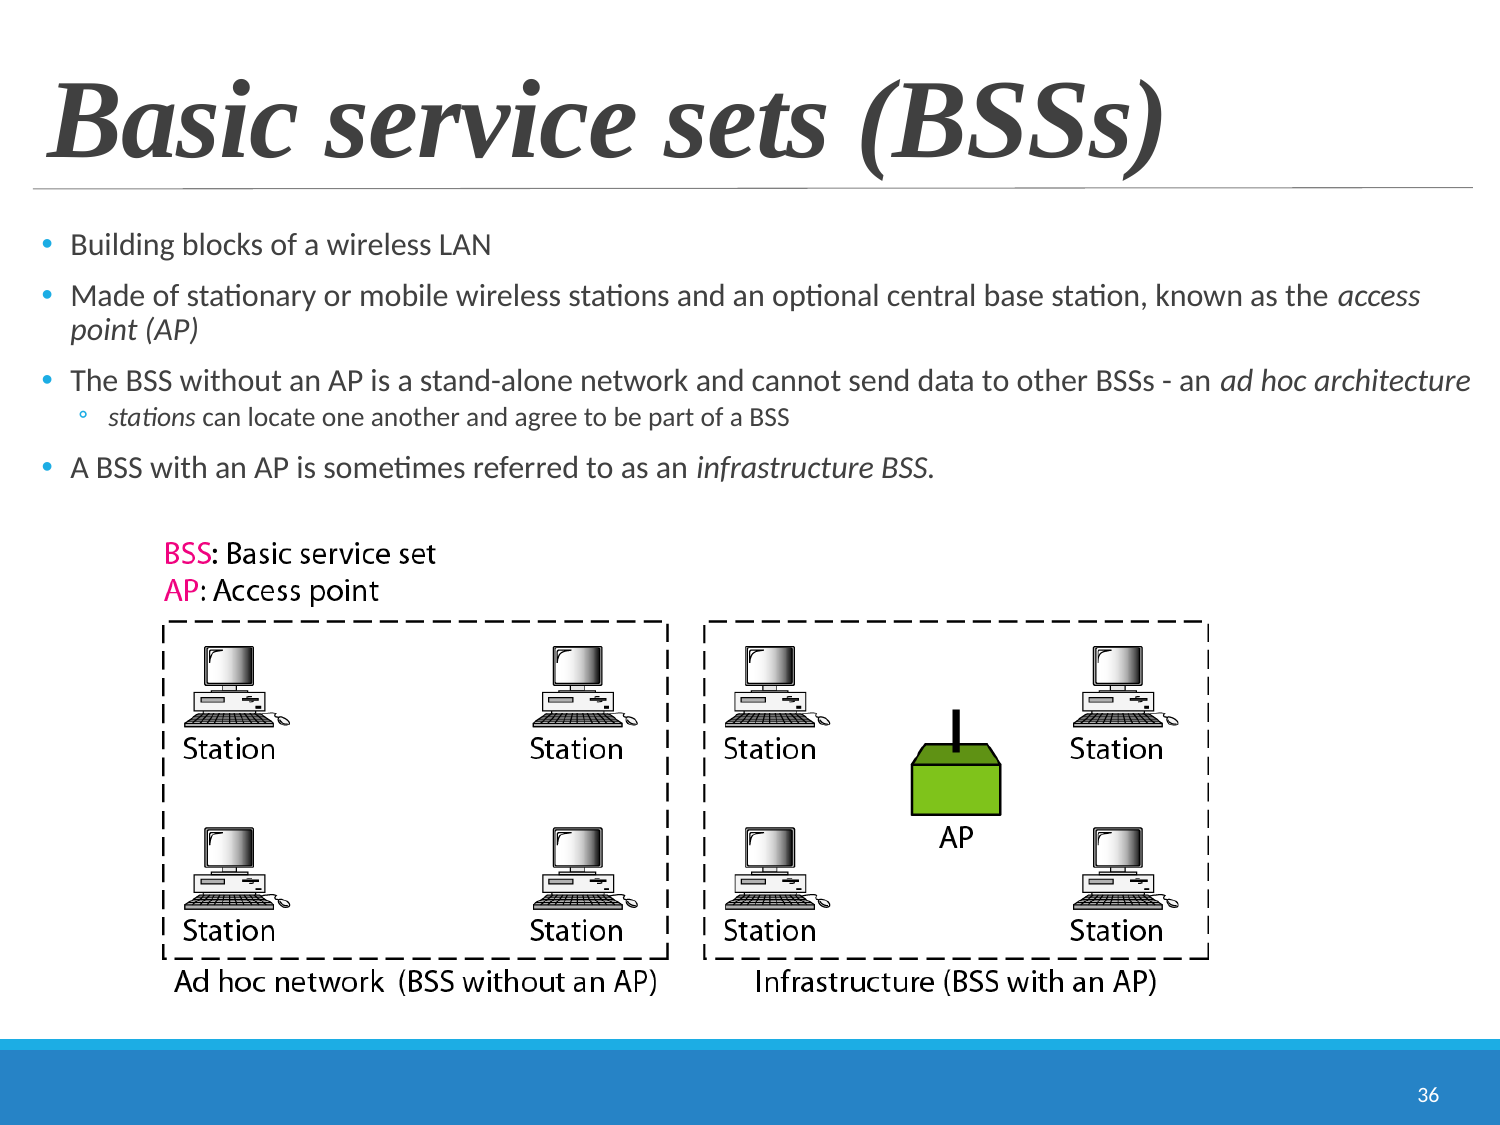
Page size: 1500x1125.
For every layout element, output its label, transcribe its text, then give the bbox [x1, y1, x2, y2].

picture [161, 536, 1210, 1001]
list Building blocks of a wireless LAN Made of stationary or mobile wireless stations and an optional central base station, known as the access point (AP) The BSS without an AP is a stand-alone network and cannot send data to other BSSs - an ad hoc architecture stations can locate one another and agree to be part of a BSS A BSS with an AP is sometimes referred to as an infrastructure BSS. [32, 220, 1473, 525]
title Basic service sets (BSSs) [32, 37, 1473, 188]
